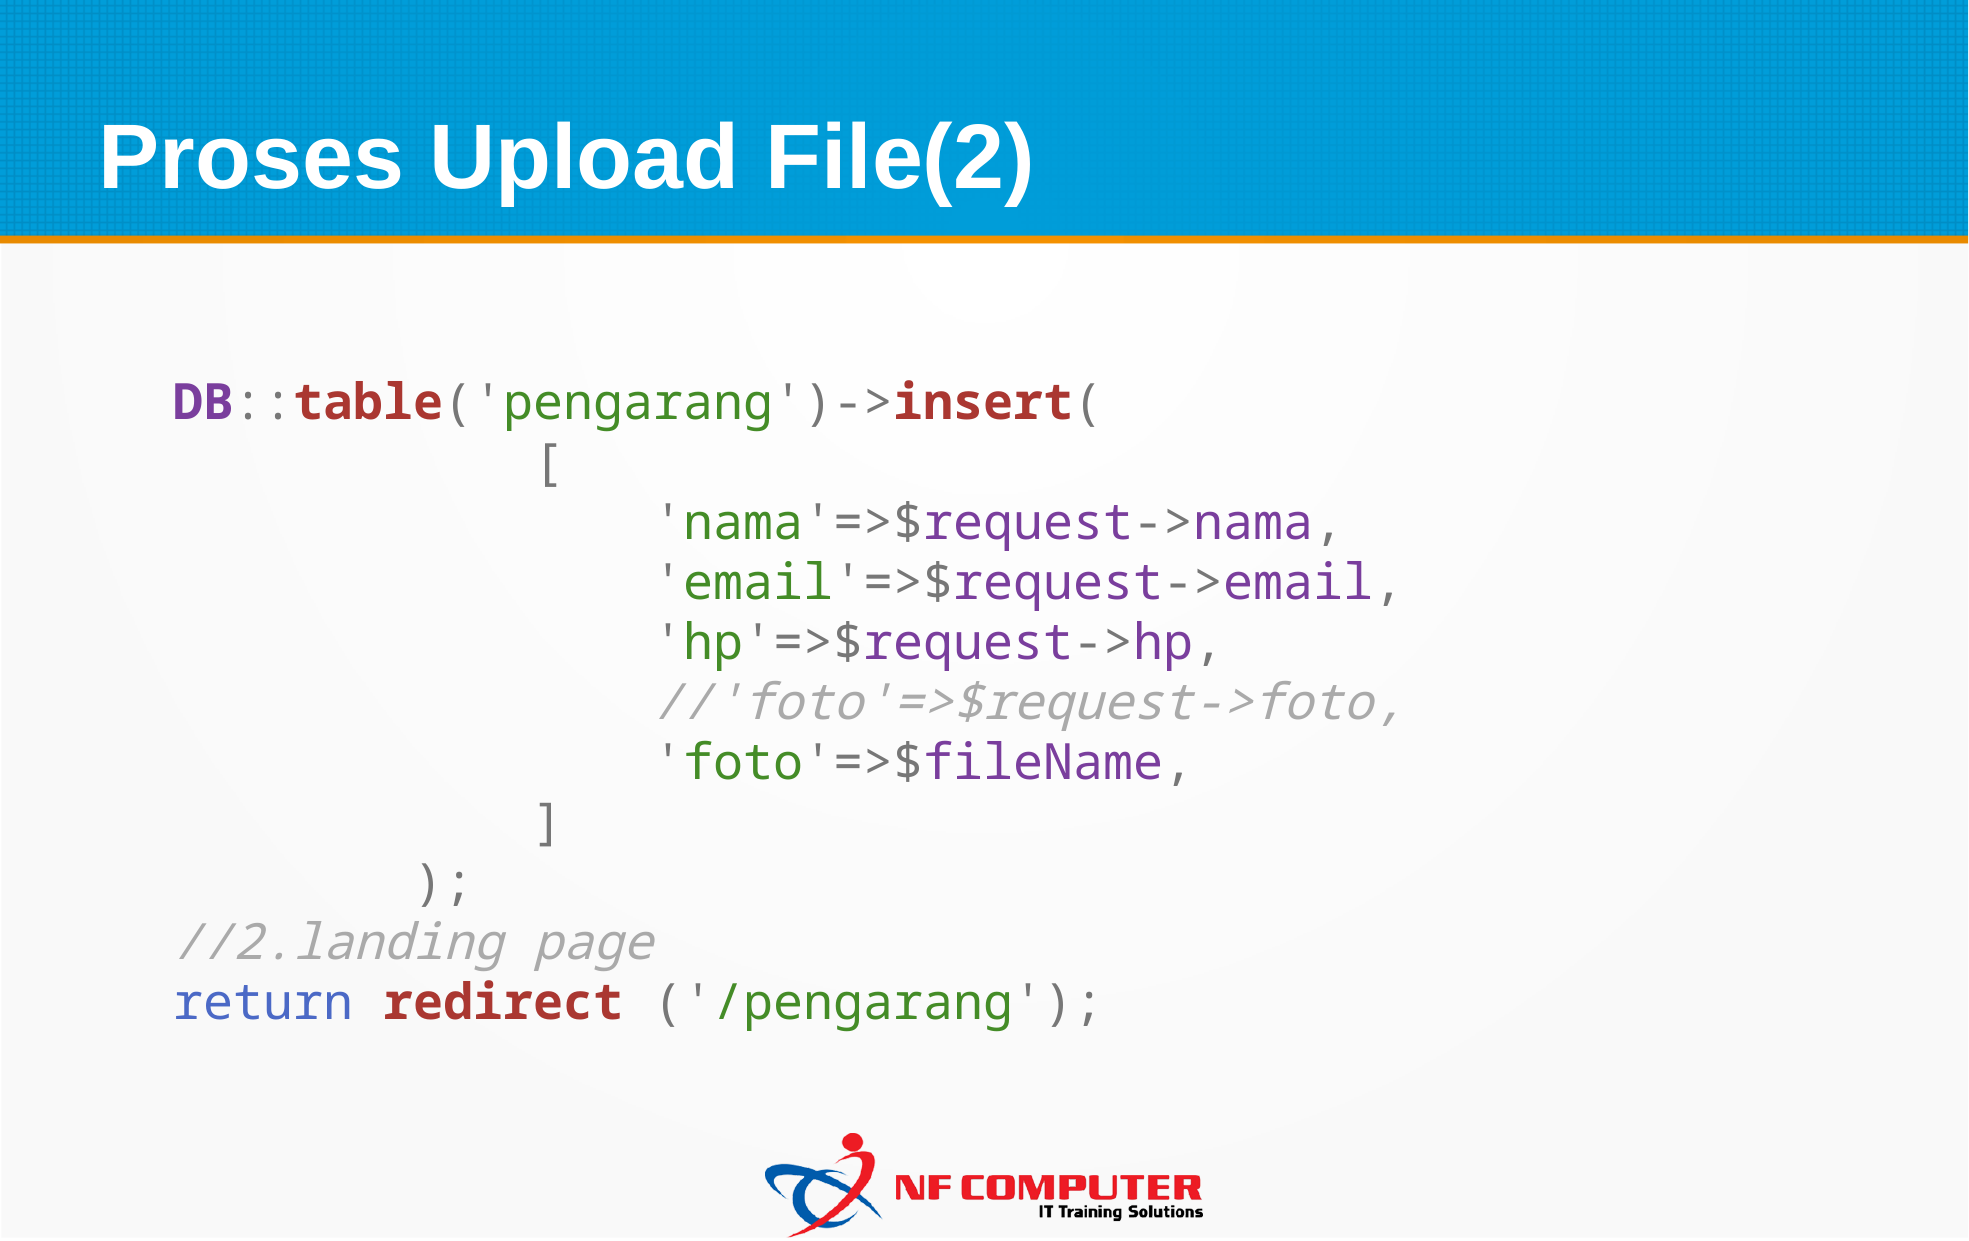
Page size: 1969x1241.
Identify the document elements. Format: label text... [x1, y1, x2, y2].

text_box DB::table('pengarang')->insert( [ 'nama'=>$request->nama, 'email'=>$request->email, 'hp'=>$request->hp, //'foto'=>$request->foto, 'foto'=>$fileName, ] ); //2.landing page return redirect ('/pengarang'); [159, 362, 1870, 1038]
text_box Proses Upload File(2) [98, 0, 1870, 207]
picture [0, 236, 1969, 1241]
